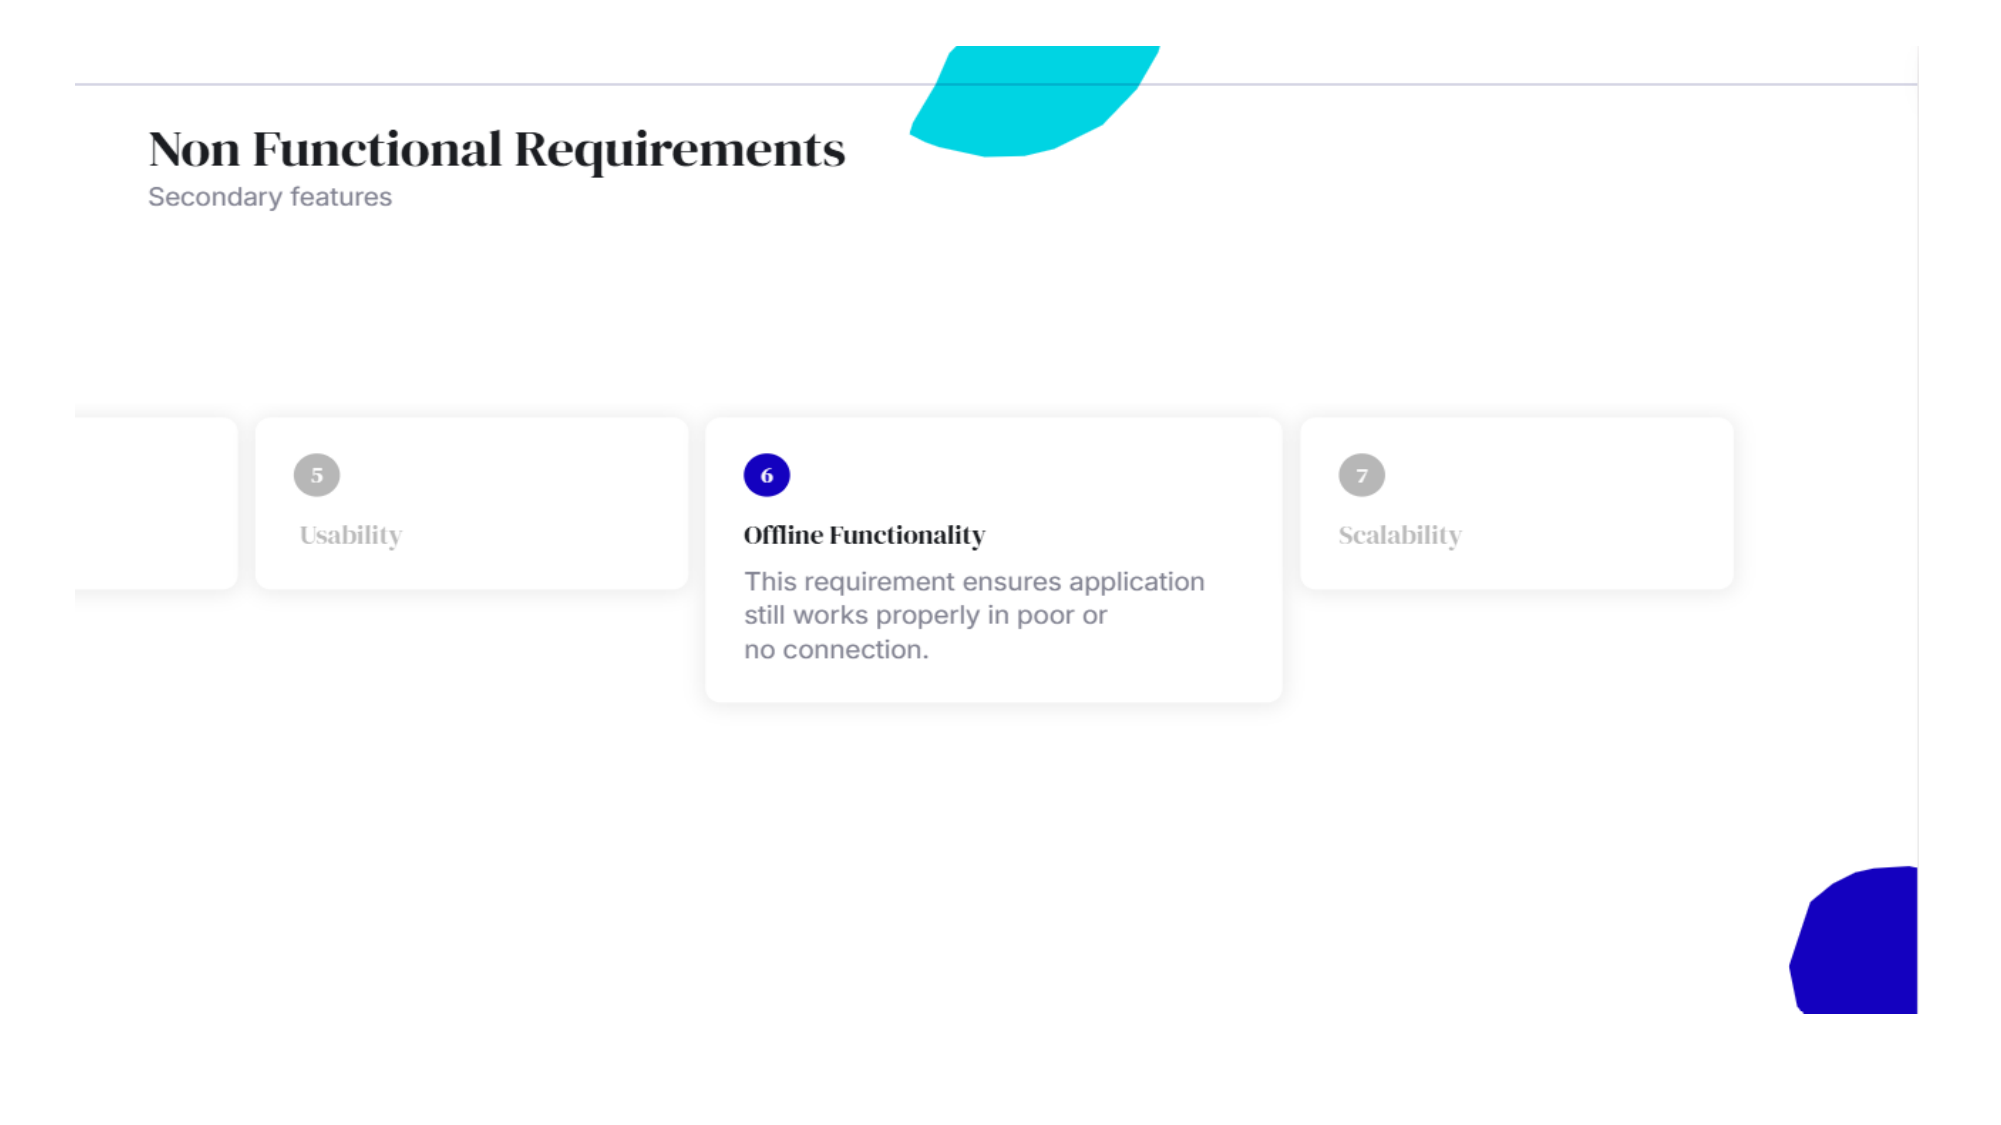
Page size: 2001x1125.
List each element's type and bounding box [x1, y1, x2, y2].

list [74, 46, 1919, 1014]
